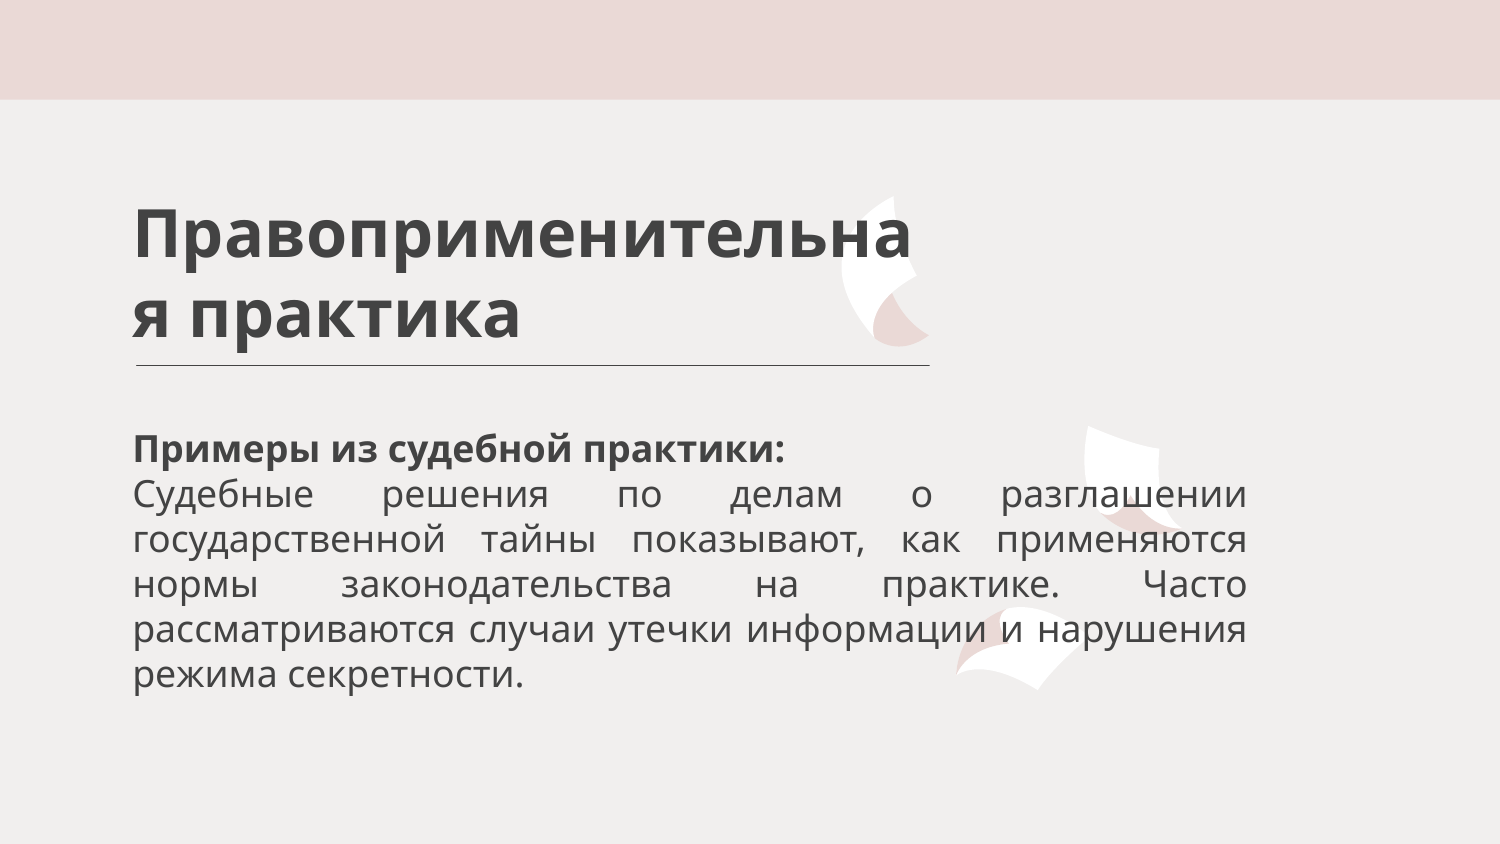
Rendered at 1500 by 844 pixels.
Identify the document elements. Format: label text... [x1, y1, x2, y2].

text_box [790, 195, 1184, 722]
subtitle Примеры из судебной практики: Судебные решения по делам о разглашении государственной тайны показывают, как применяются нормы законодательства на практике. Часто рассматриваются случаи утечки информации и нарушения режима секретности. [117, 409, 784, 626]
subtitle Примеры из судебной практики: Судебные решения по делам о разглашении государственной тайны показывают, как применяются нормы законодательства на практике. Часто рассматриваются случаи утечки информации и нарушения режима секретности. [1188, 409, 1264, 626]
title Правоприменительная практика [117, 169, 961, 366]
